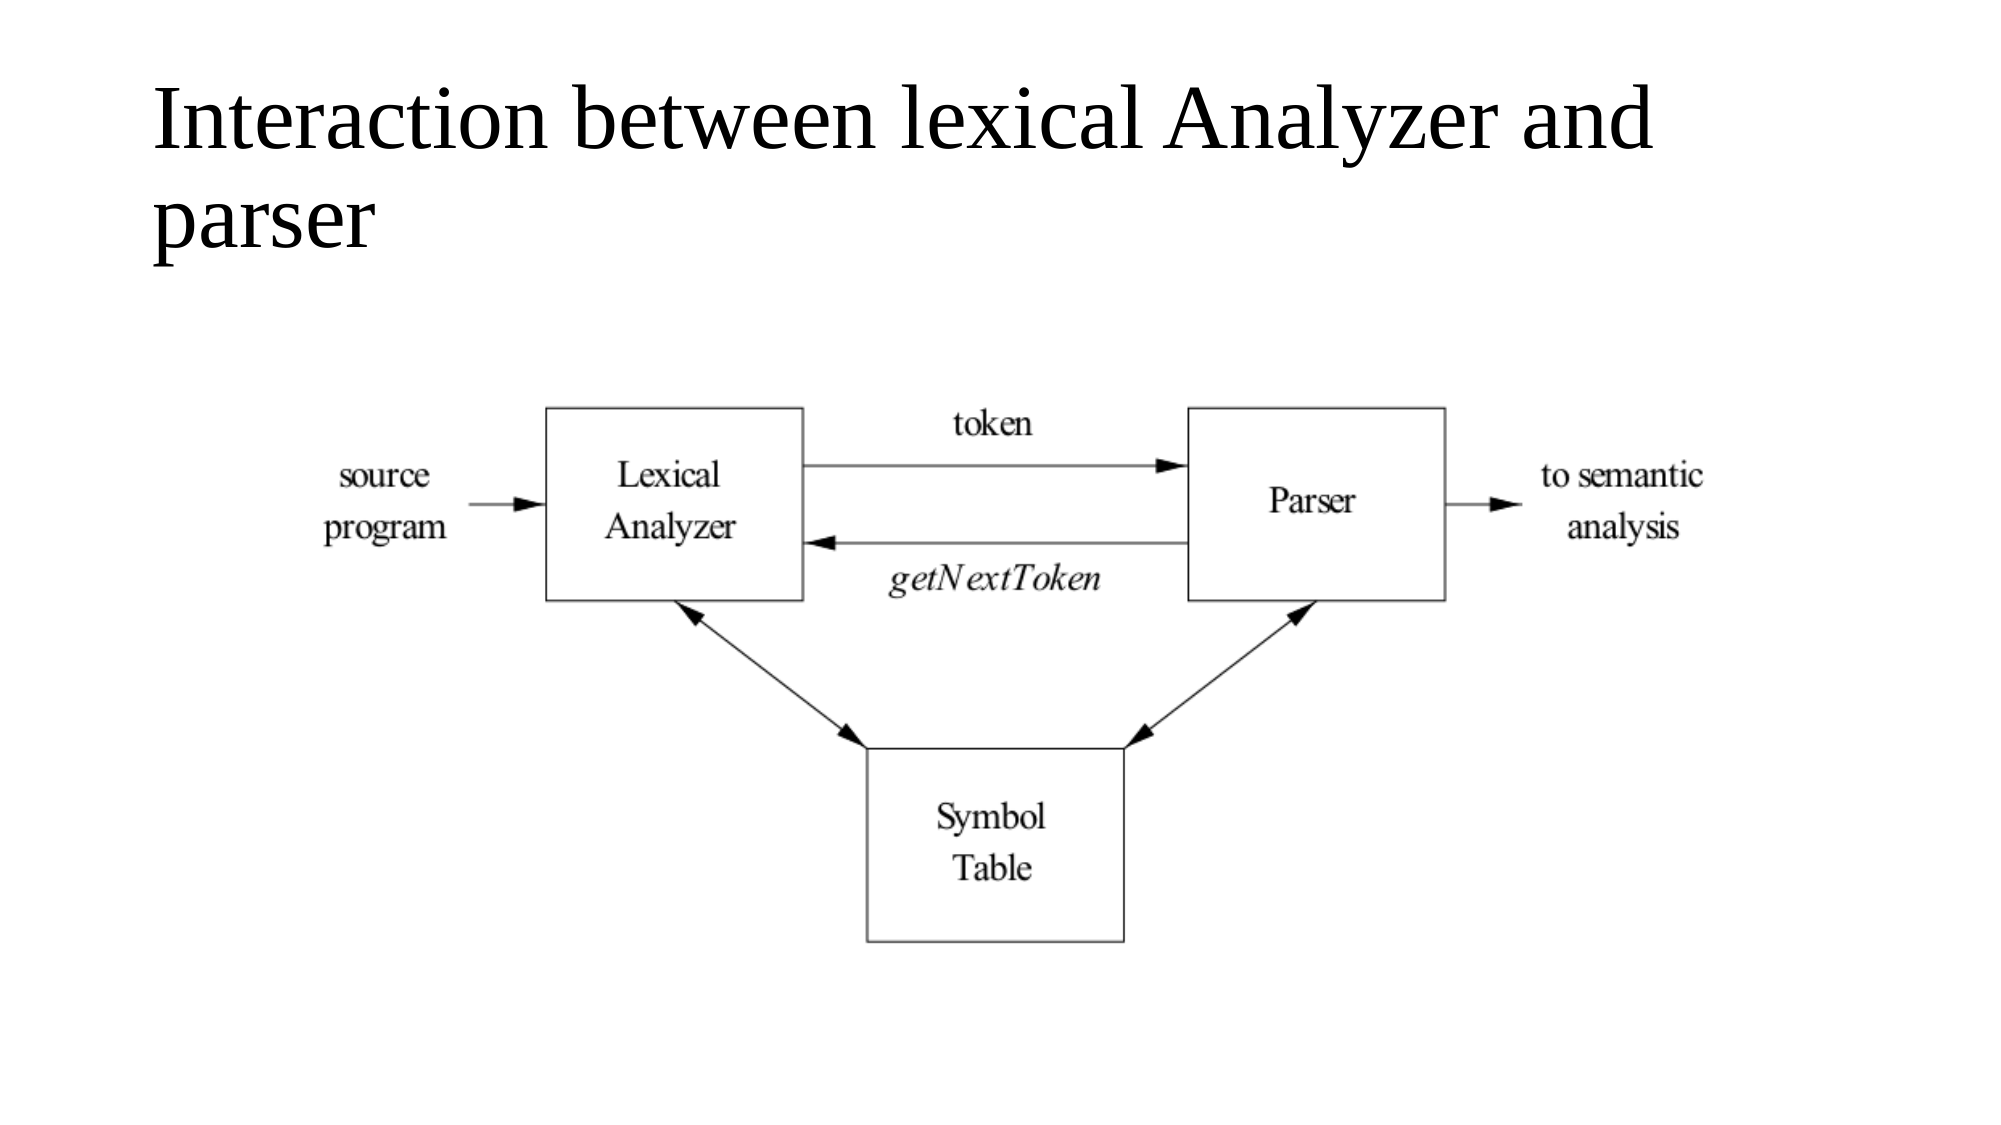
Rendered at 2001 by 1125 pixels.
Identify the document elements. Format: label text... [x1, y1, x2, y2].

title Interaction between lexical Analyzer and parser [137, 59, 1863, 278]
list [301, 350, 1785, 961]
